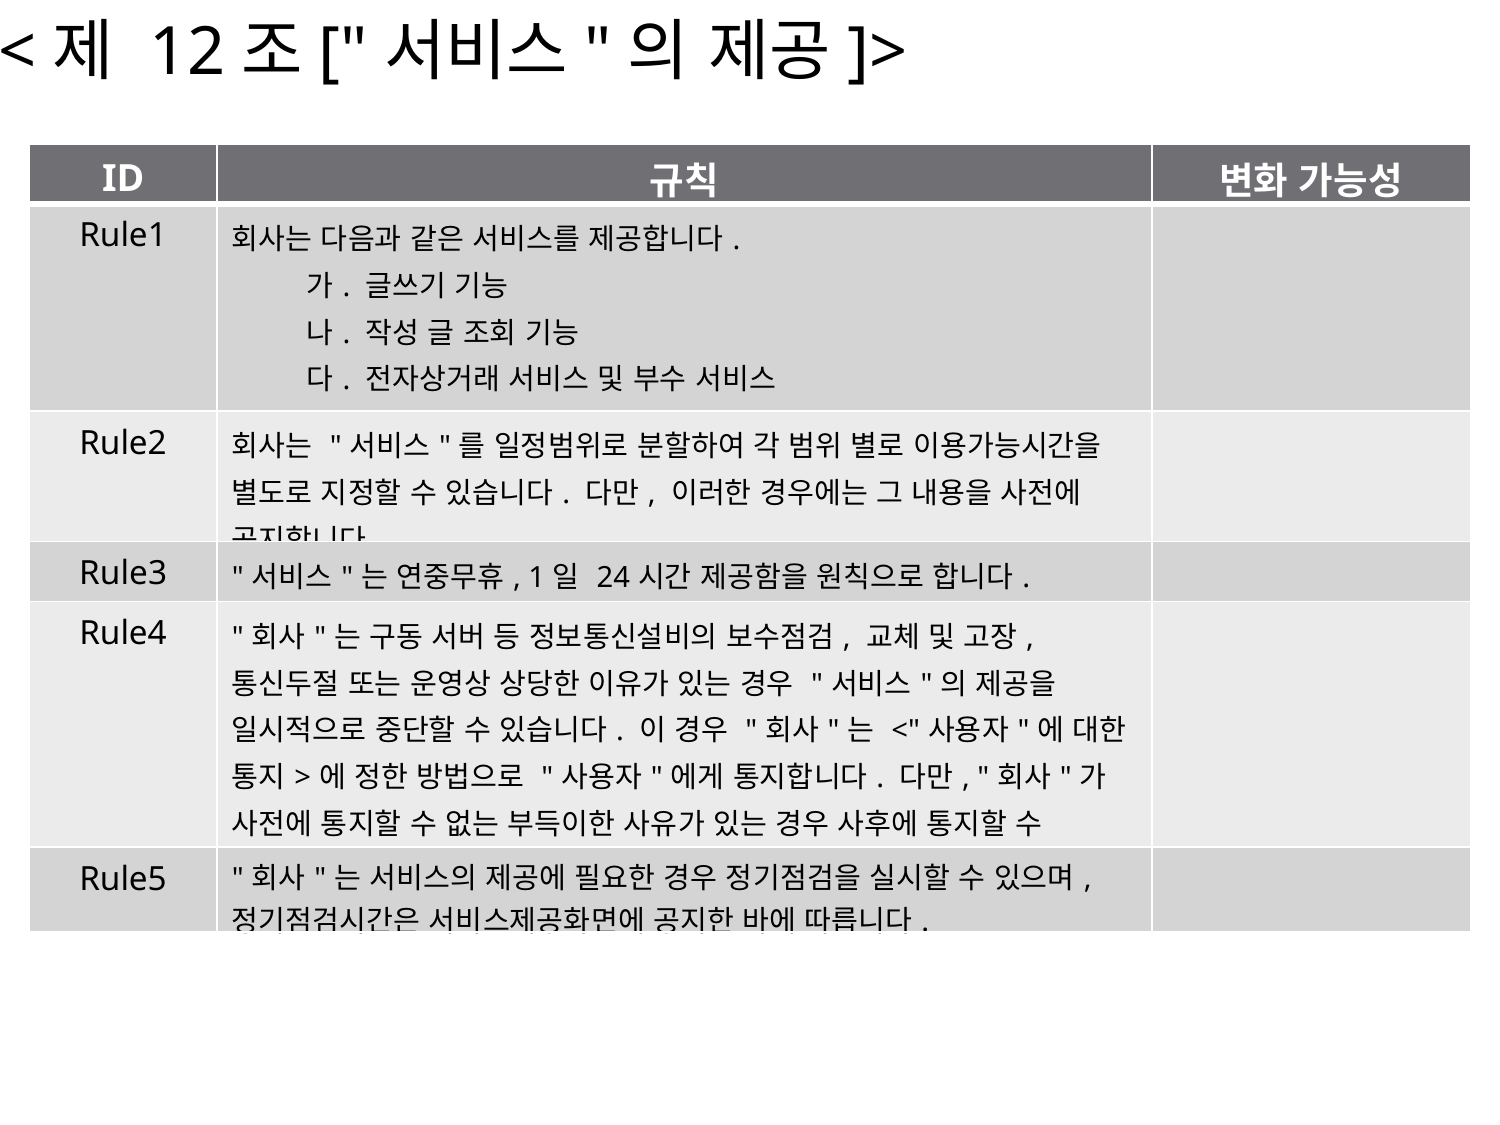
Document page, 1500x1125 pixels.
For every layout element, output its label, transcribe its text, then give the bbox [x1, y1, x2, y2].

table_cell Rule4 [30, 602, 216, 846]
table_cell [1153, 207, 1470, 410]
table_cell "회사"는 서비스의 제공에 필요한 경우 정기점검을 실시할 수 있으며, 정기점검시간은 서비스제공화면에 공지한 바에 따릅니다. [218, 848, 1151, 931]
table_cell 회사는 "서비스"를 일정범위로 분할하여 각 범위 별로 이용가능시간을 별도로 지정할 수 있습니다. 다만, 이러한 경우에는 그 내용을 사전에 공지합니다. [218, 412, 1151, 541]
table_cell 회사는 다음과 같은 서비스를 제공합니다. 가. 글쓰기 기능 나. 작성 글 조회 기능 다. 전자상거래 서비스 및 부수 서비스 라. 기타 추가 개발을 통해 사용자에게 제공하는 일체의 서비스 [218, 207, 1151, 410]
table_cell Rule1 [30, 207, 216, 410]
table_cell Rule2 [30, 412, 216, 541]
table_header ID [30, 145, 216, 201]
table_cell [1153, 848, 1470, 931]
table_cell Rule3 [30, 542, 216, 601]
table_cell [1153, 602, 1470, 846]
text_box <제 12조["서비스"의 제공]> [0, 0, 922, 95]
table_header 변화 가능성 [1153, 145, 1470, 201]
table_header 규칙 [218, 145, 1151, 201]
table_cell Rule5 [30, 848, 216, 931]
table_cell [1153, 412, 1470, 541]
table_cell "서비스"는 연중무휴, 1일 24시간 제공함을 원칙으로 합니다. [218, 542, 1151, 601]
table_cell "회사"는 구동 서버 등 정보통신설비의 보수점검, 교체 및 고장, 통신두절 또는 운영상 상당한 이유가 있는 경우 "서비스"의 제공을 일시적으로 중단할 수 있습니다. 이 경우 "회사"는 <"사용자"에 대한 통지>에 정한 방법으로 "사용자"에게 통지합니다. 다만, "회사"가 사전에 통지할 수 없는 부득이한 사유가 있는 경우 사후에 통지할 수 있습니다. [218, 602, 1151, 846]
table_cell [1153, 542, 1470, 601]
